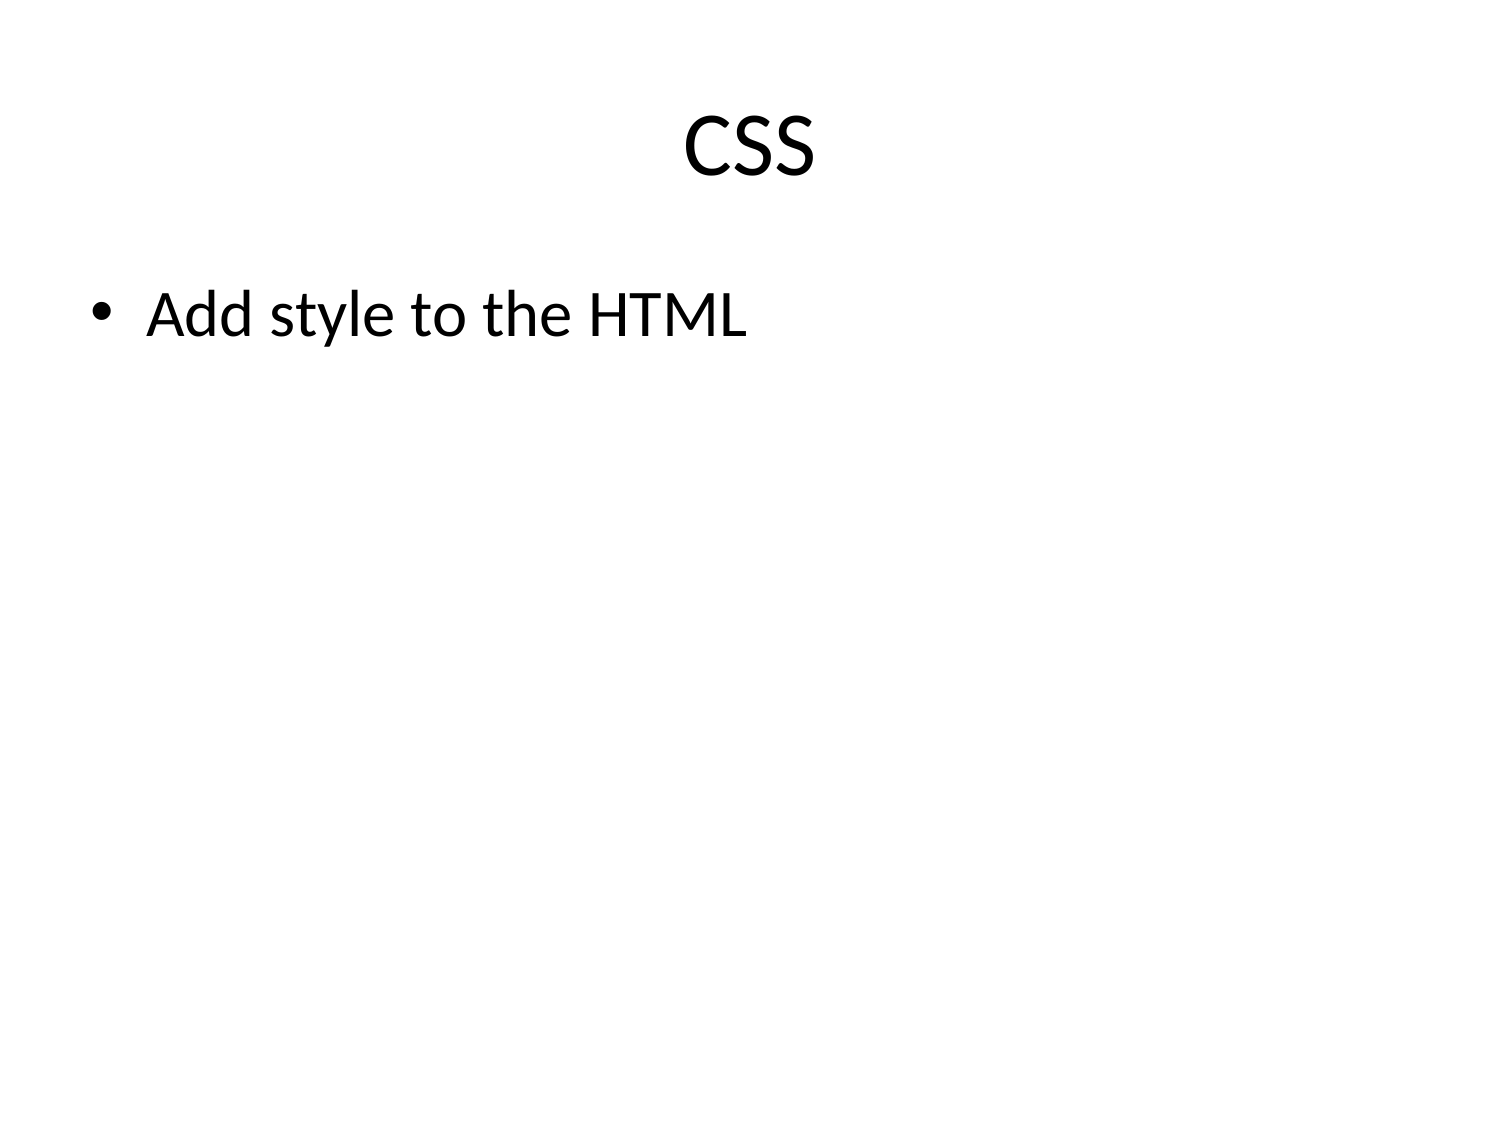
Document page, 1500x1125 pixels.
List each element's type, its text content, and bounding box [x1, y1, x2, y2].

title CSS [75, 45, 1425, 233]
list Add style to the HTML [75, 262, 1425, 1005]
